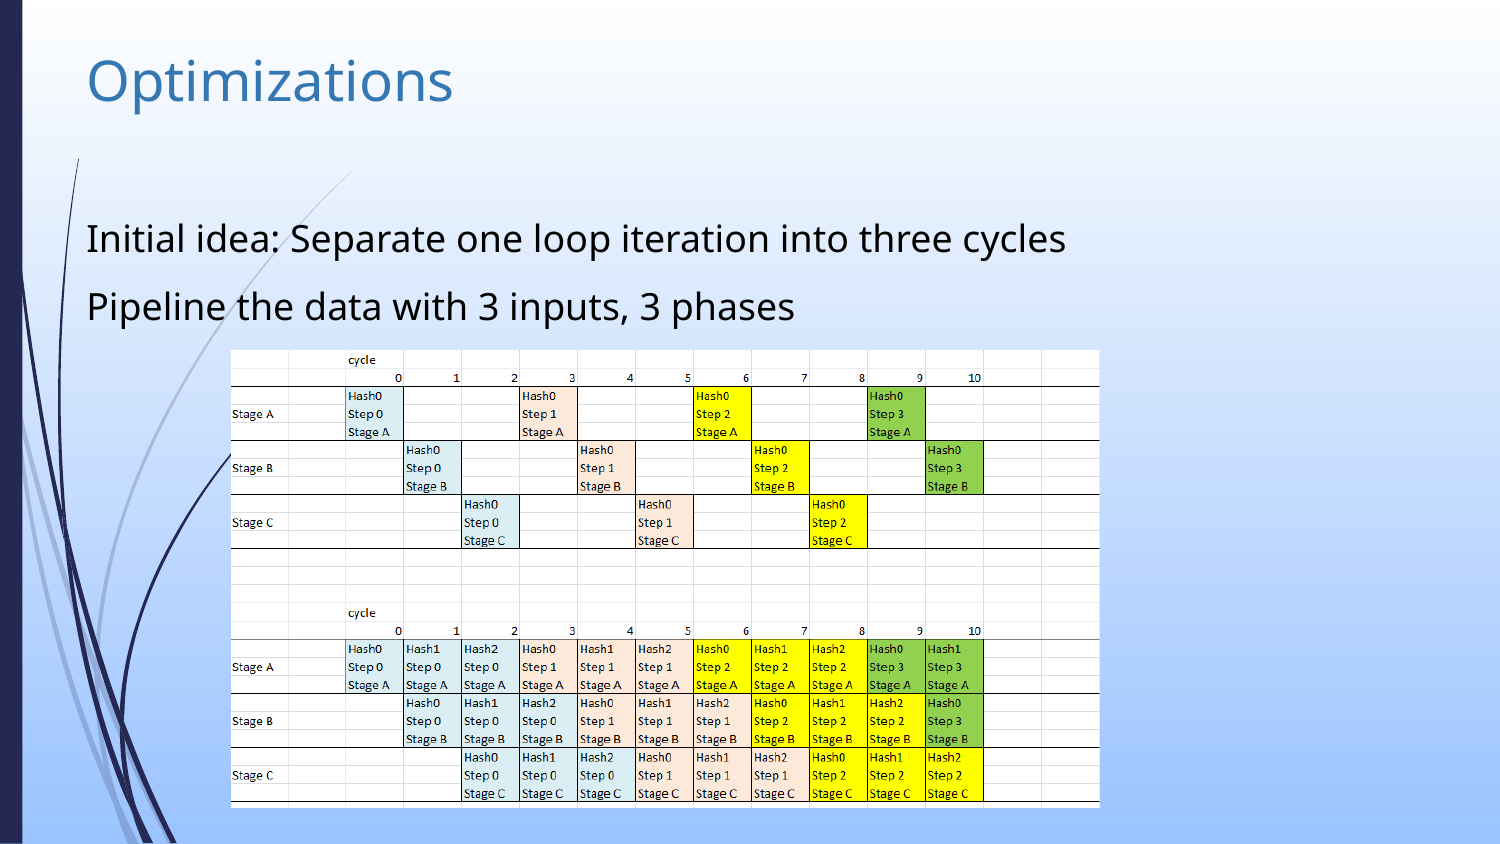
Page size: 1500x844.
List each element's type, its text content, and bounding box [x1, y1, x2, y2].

list Initial idea: Separate one loop iteration into three cycles Pipeline the data with 3 inputs, 3 phases [75, 196, 1425, 808]
title Optimizations [75, 33, 1425, 175]
picture [231, 349, 1100, 809]
